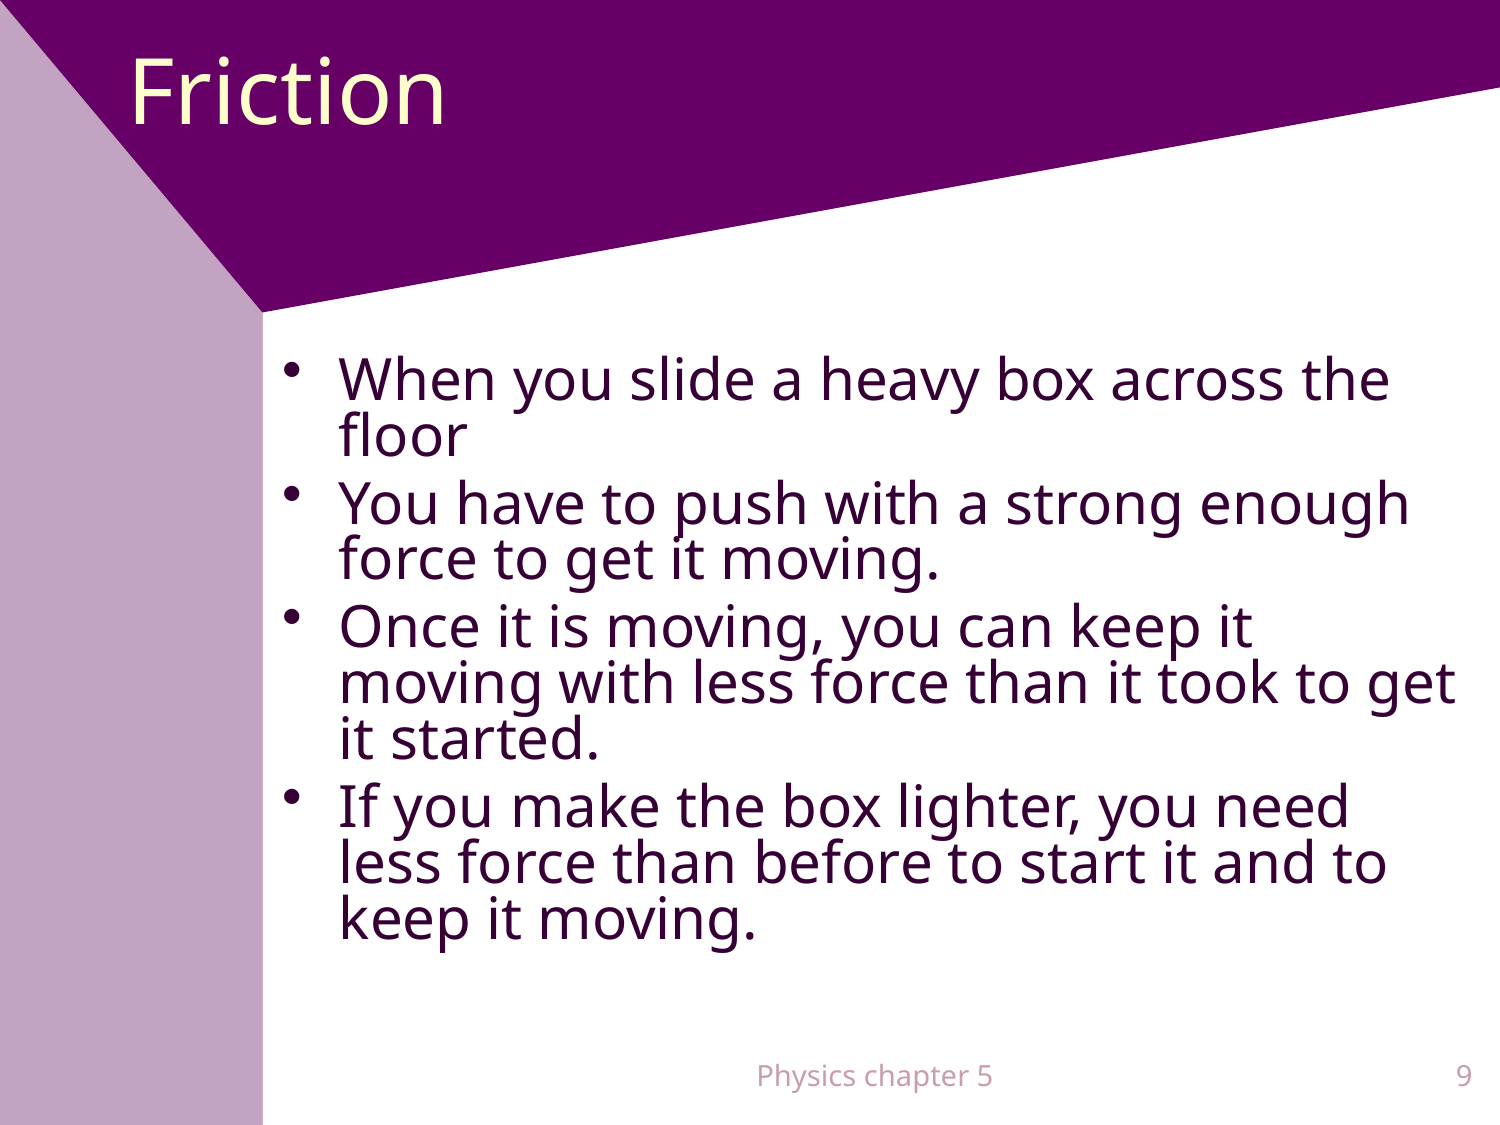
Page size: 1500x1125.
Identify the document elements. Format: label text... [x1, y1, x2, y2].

slide_number 9 [1174, 1049, 1488, 1125]
footer Physics chapter 5 [637, 1049, 1113, 1125]
list When you slide a heavy box across the floor You have to push with a strong enough force to get it moving. Once it is moving, you can keep it moving with less force than it took to get it started. If you make the box lighter, you need less force than before to start it and to keep it moving. [267, 347, 1478, 966]
title Friction [112, 24, 1388, 213]
